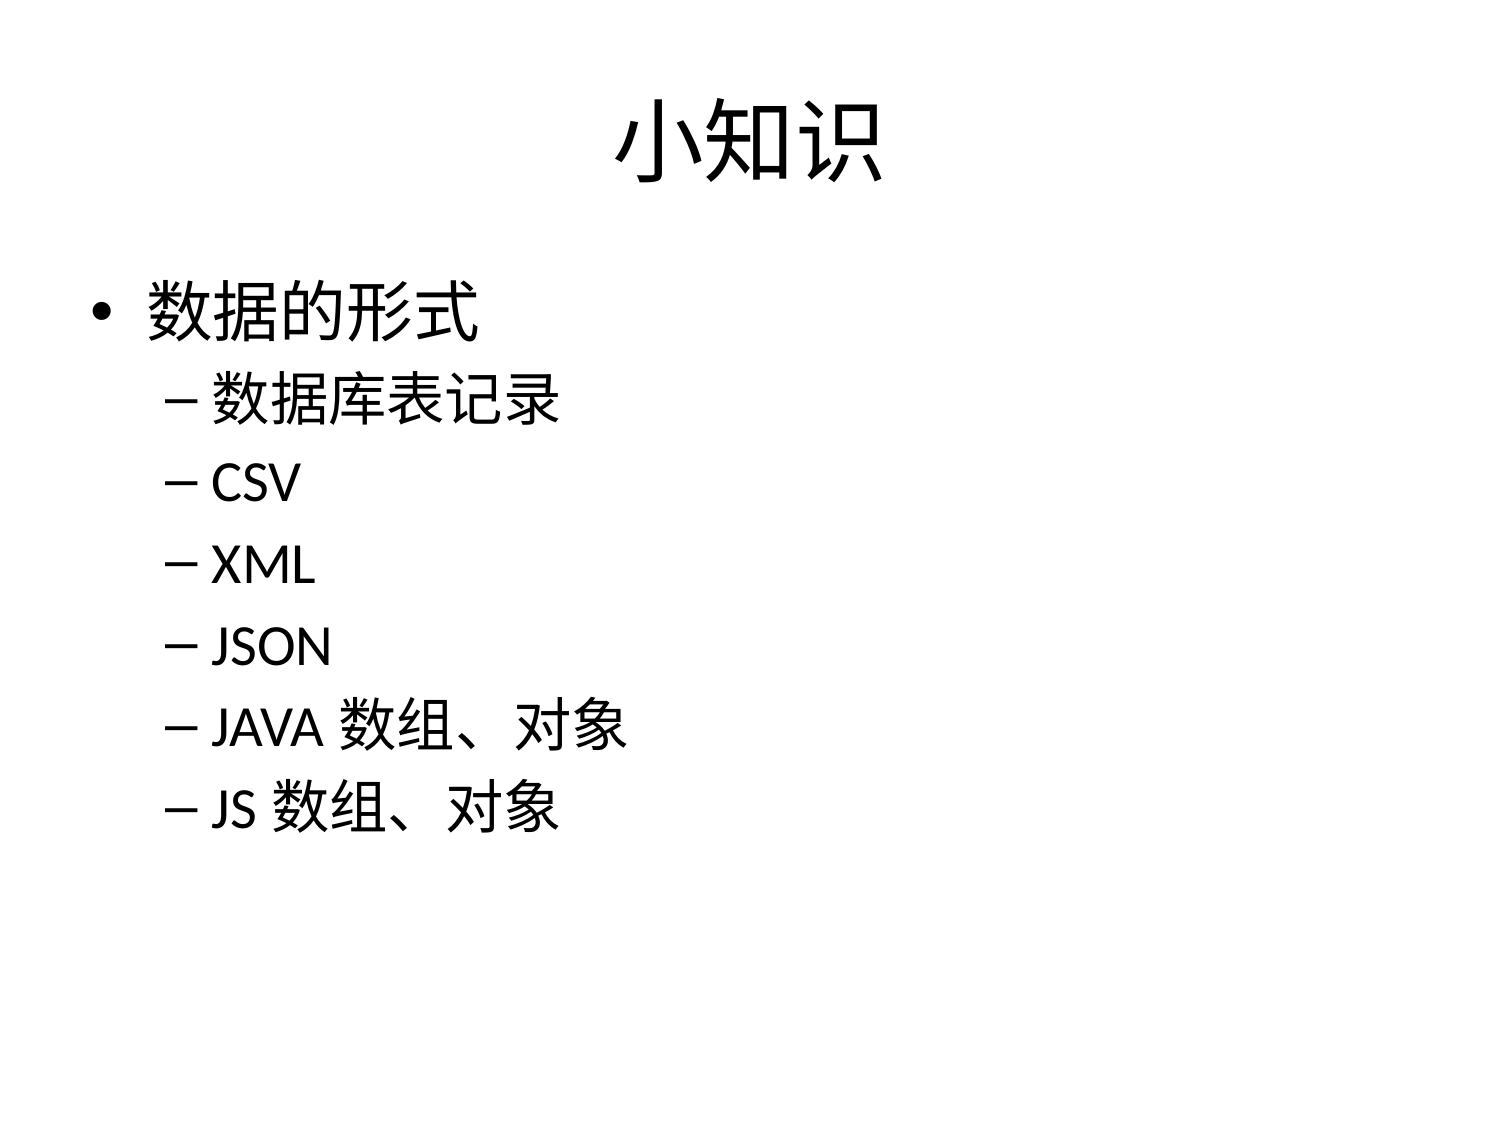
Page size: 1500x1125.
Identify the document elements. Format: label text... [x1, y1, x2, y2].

list 数据的形式 数据库表记录 CSV XML JSON JAVA数组、对象 JS数组、对象 [75, 262, 1425, 1005]
title 小知识 [75, 45, 1425, 233]
